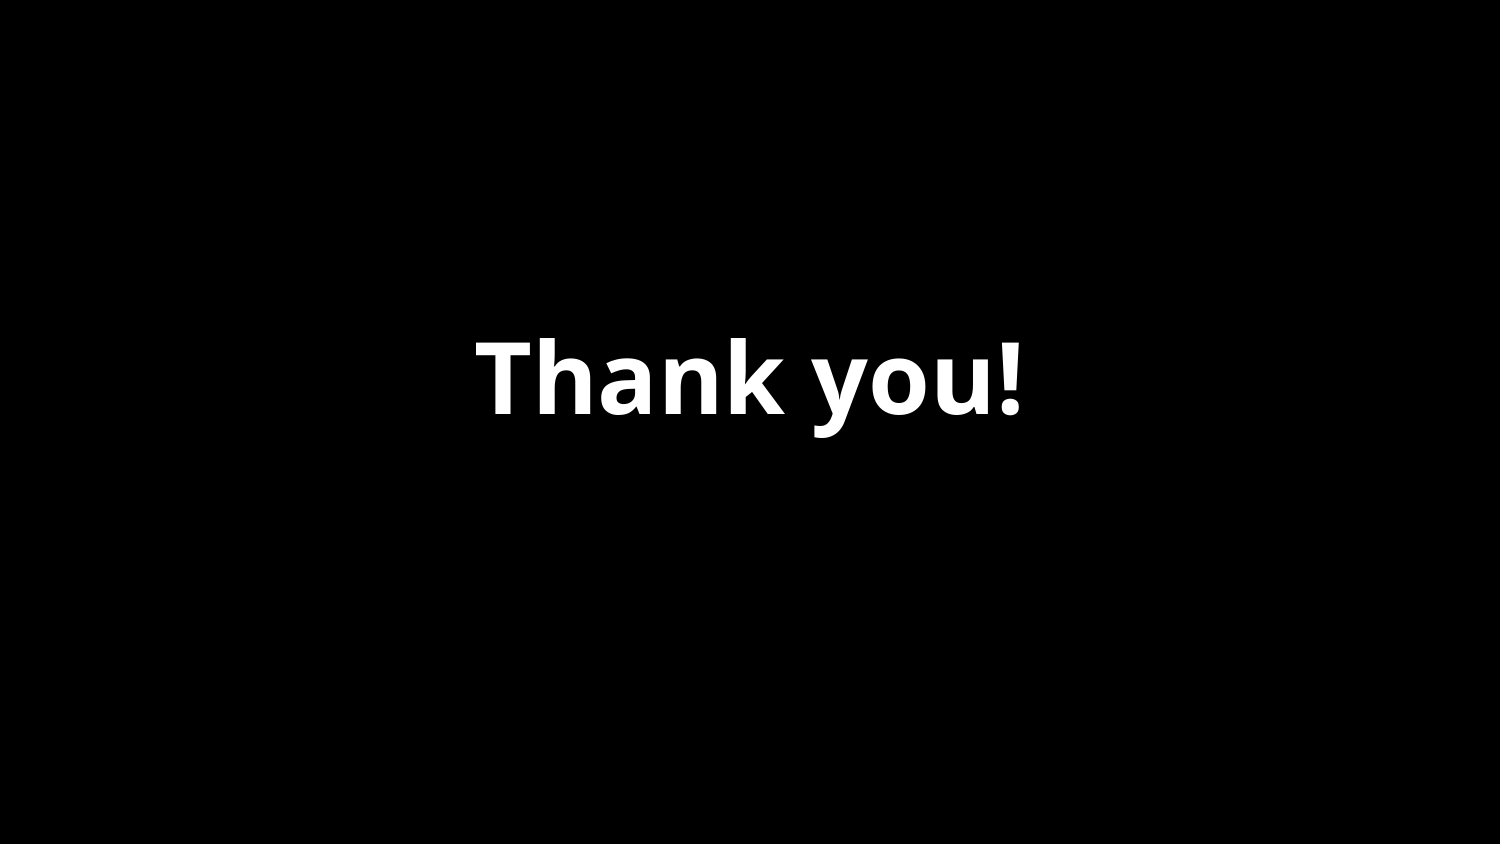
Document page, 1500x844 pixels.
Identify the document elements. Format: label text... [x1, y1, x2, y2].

title Thank you! [112, 259, 1388, 450]
